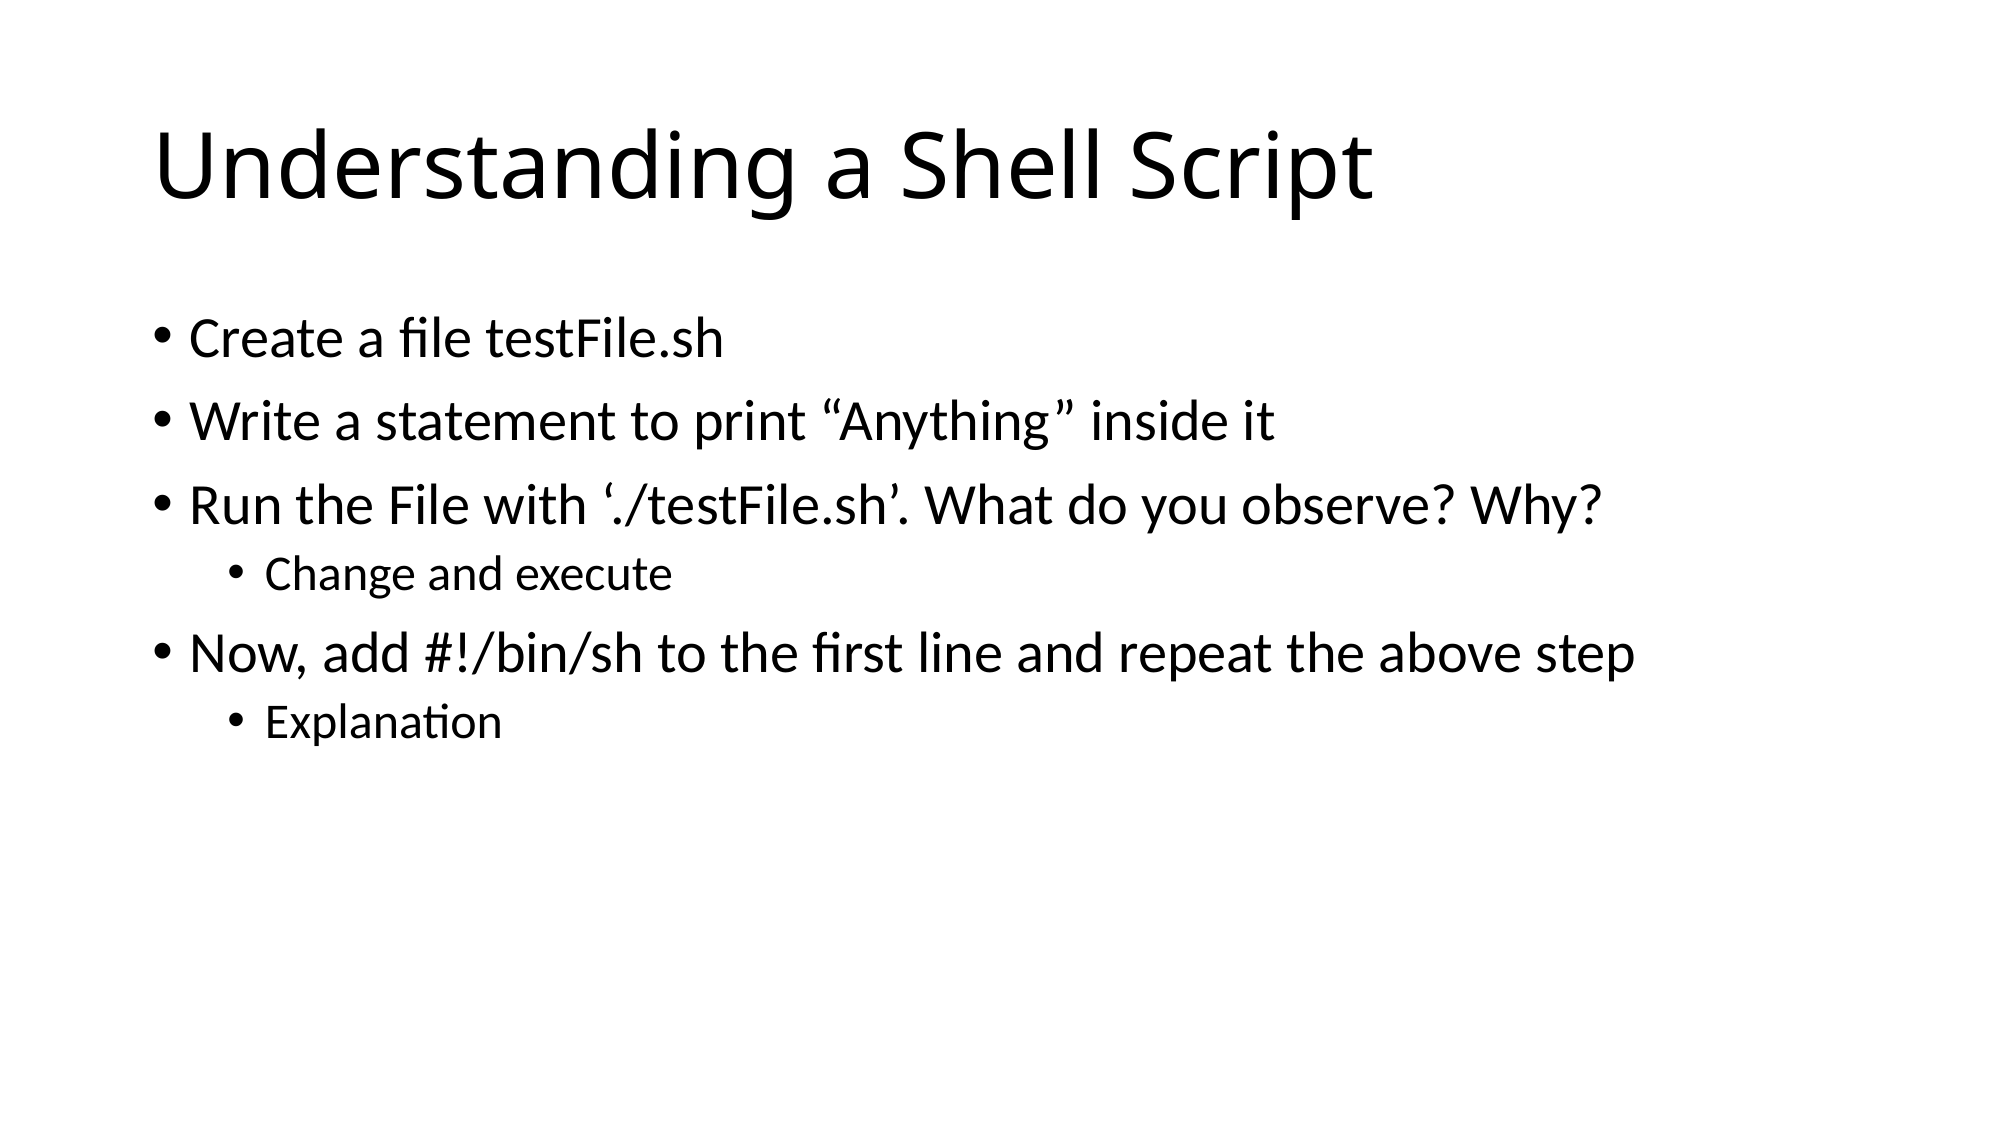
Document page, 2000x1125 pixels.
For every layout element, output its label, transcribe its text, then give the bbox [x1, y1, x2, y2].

list Create a file testFile.sh Write a statement to print “Anything” inside it Run the File with ‘./testFile.sh’. What do you observe? Why? Change and execute Now, add #!/bin/sh to the first line and repeat the above step Explanation [137, 299, 1862, 1014]
title Understanding a Shell Script [137, 59, 1862, 278]
